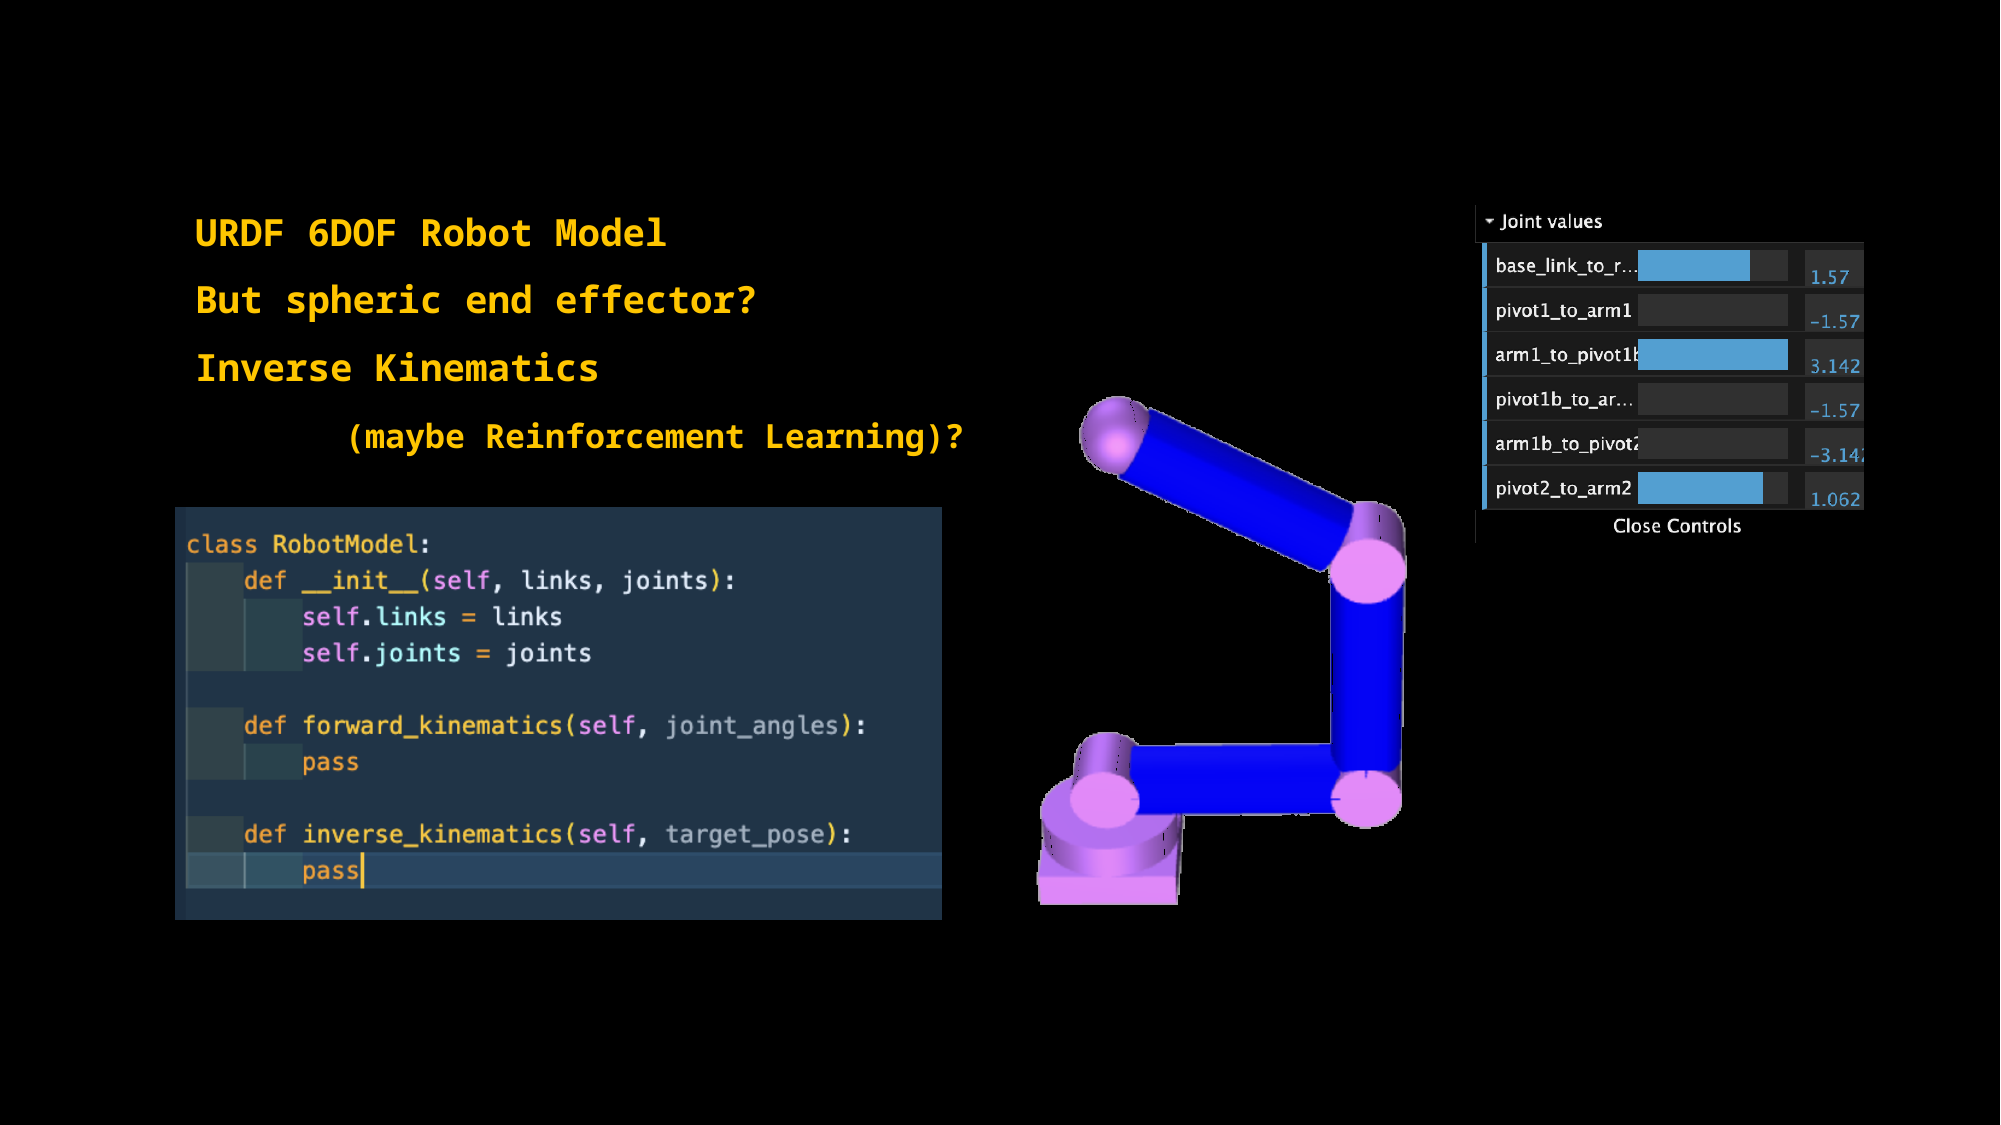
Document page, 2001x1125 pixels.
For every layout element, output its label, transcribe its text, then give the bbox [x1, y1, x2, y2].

text_box URDF 6DOF Robot Model But spheric end effector? Inverse Kinematics (maybe Reinforcement Learning)? [180, 178, 981, 464]
picture [175, 507, 942, 920]
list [999, 205, 1864, 920]
